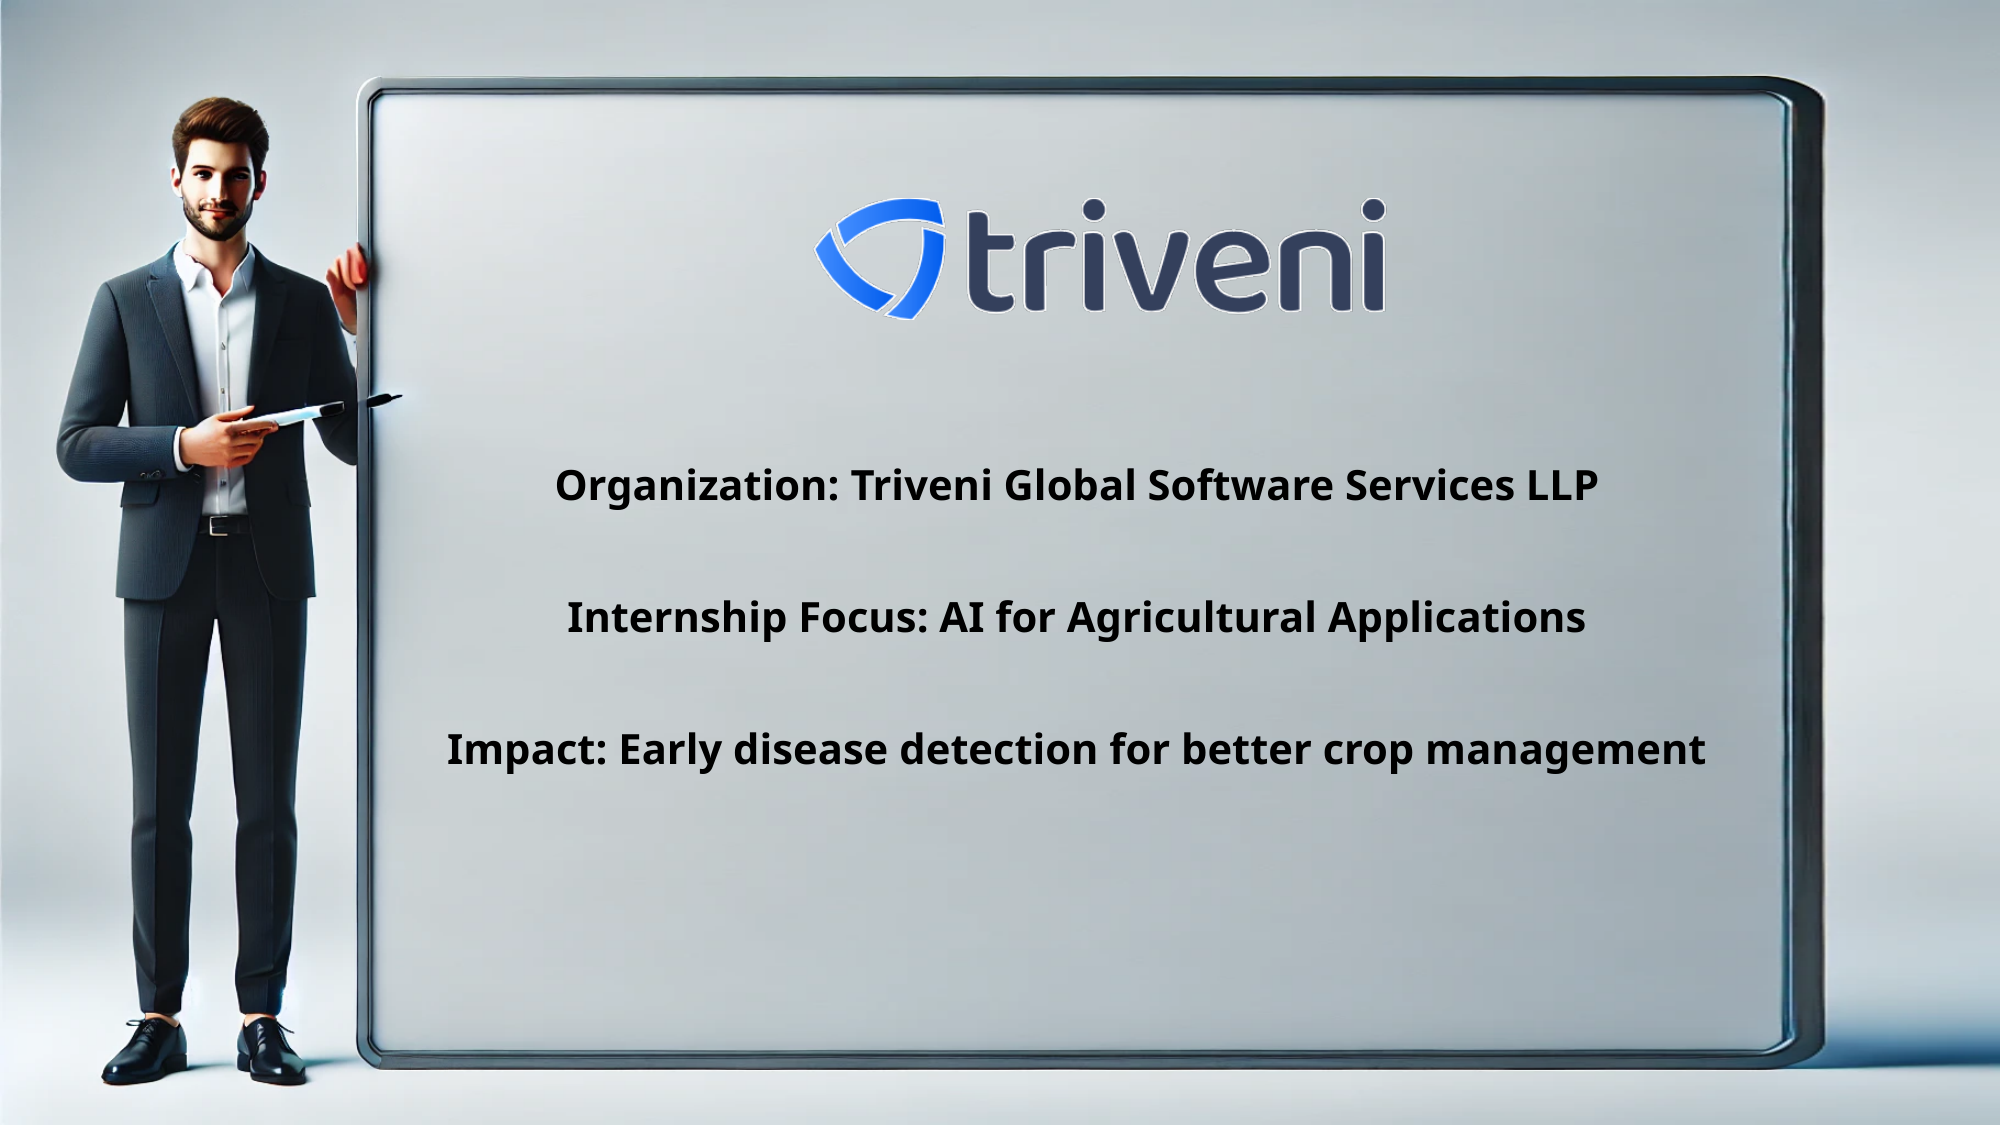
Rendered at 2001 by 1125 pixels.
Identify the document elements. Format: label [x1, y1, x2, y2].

text_box [0, 0, 2000, 1125]
picture [810, 198, 1390, 320]
